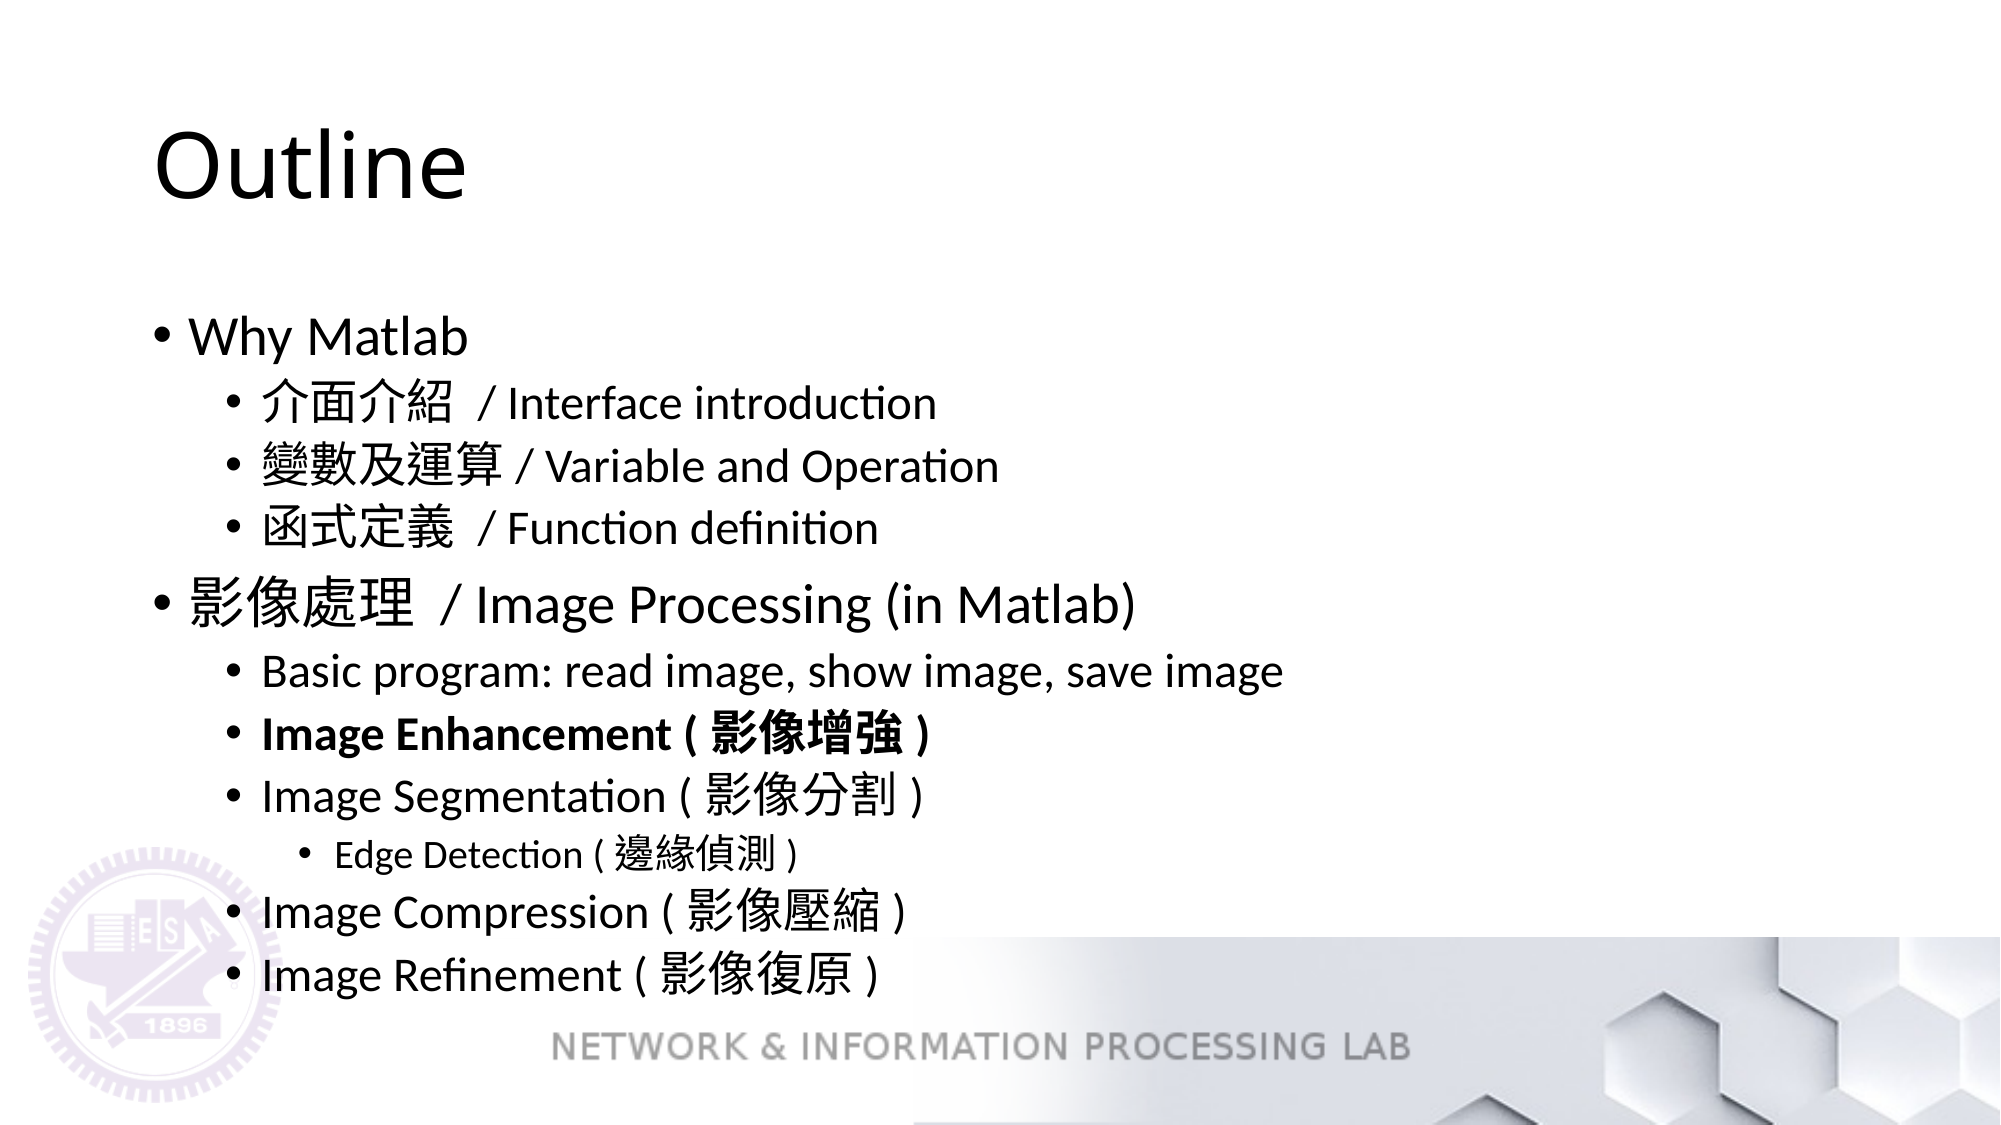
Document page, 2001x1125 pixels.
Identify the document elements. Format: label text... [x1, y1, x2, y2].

picture [28, 847, 283, 1103]
picture [483, 937, 2000, 1125]
list Why Matlab 介面介紹 / Interface introduction 變數及運算/ Variable and Operation 函式定義 / Function definition 影像處理 / Image Processing (in Matlab) Basic program: read image, show image, save image Image Enhancement (影像增強) Image Segmentation (影像分割) Edge Detection (邊緣偵測) Image Compression (影像壓縮) Image Refinement (影像復原) [137, 299, 1863, 1014]
title Outline [137, 59, 1863, 278]
